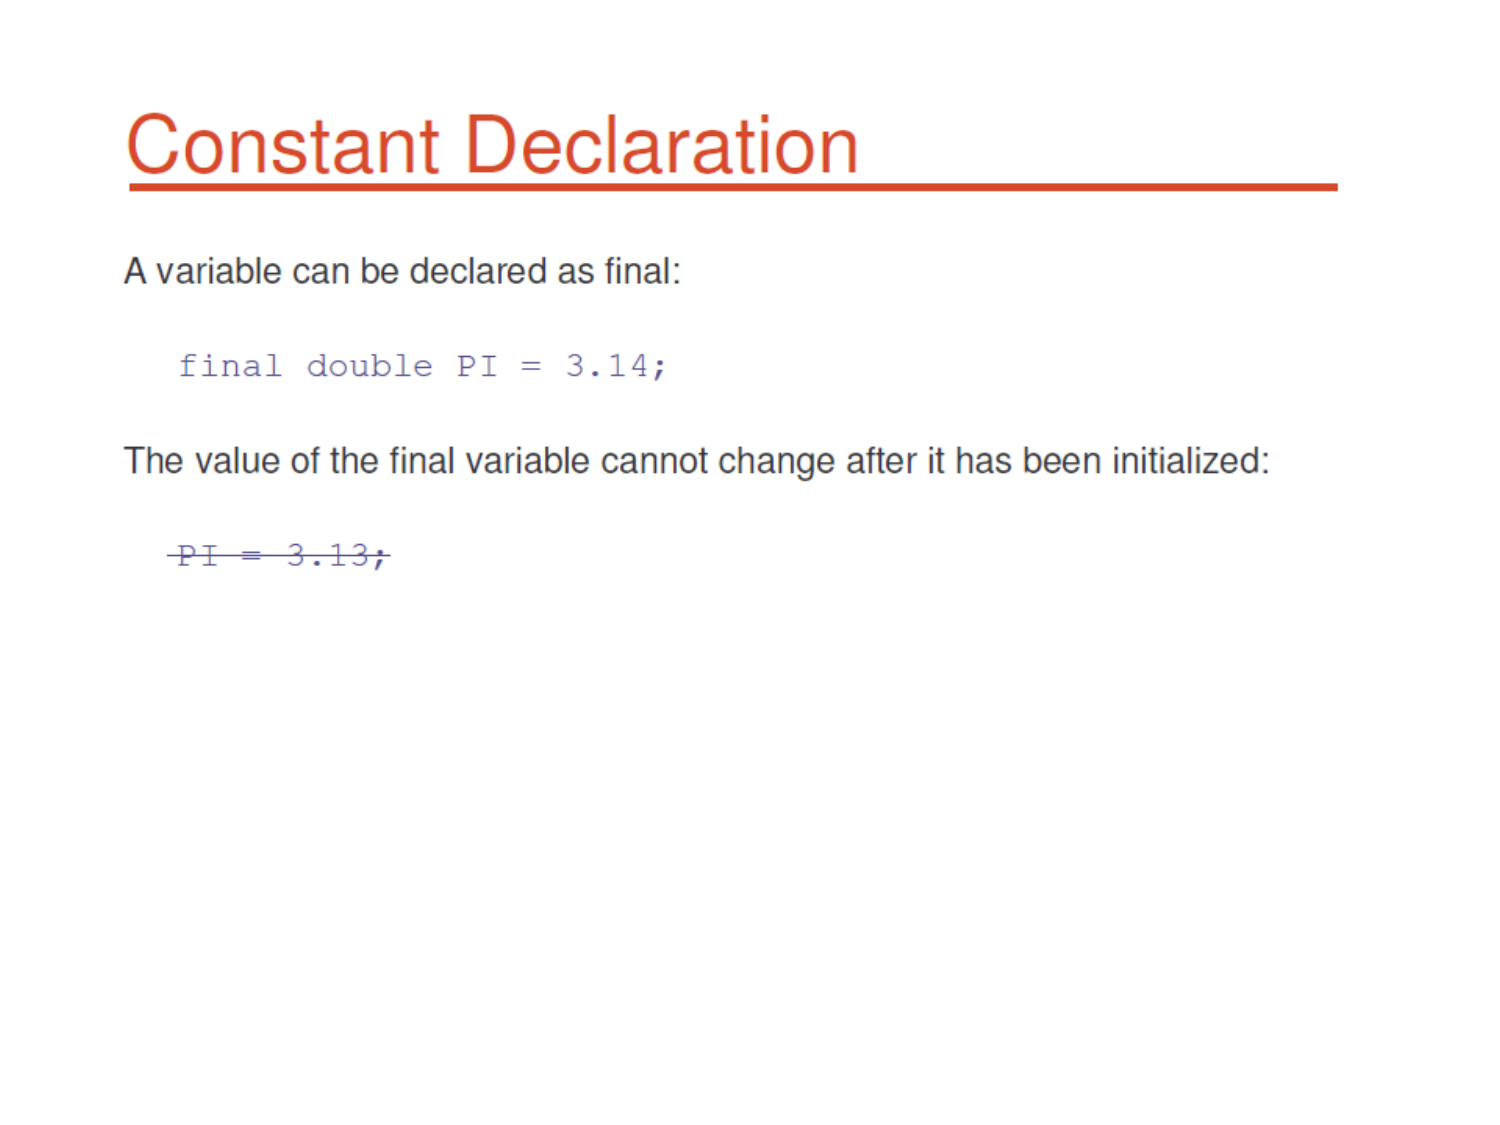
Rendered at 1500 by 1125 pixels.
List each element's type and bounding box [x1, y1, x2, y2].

picture [74, 99, 1396, 754]
